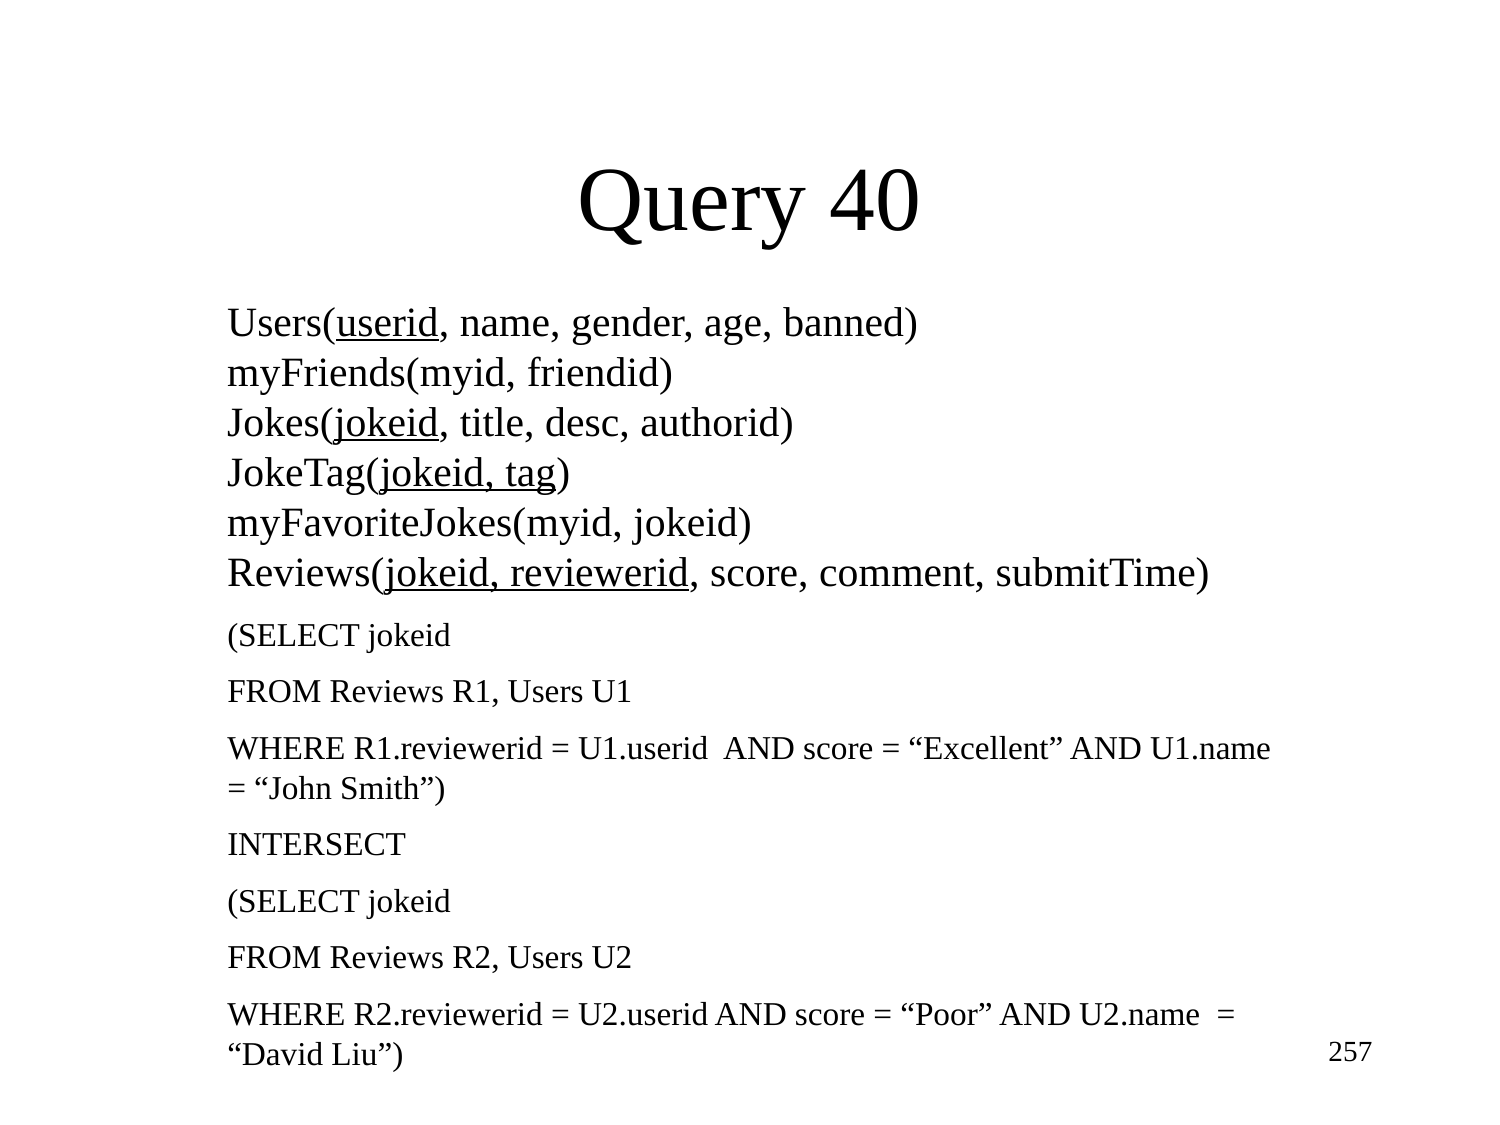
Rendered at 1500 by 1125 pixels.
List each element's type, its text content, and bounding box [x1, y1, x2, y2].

text_box (SELECT jokeid FROM Reviews R1, Users U1 WHERE R1.reviewerid = U1.userid AND score = “Excellent” AND U1.name = “John Smith”) INTERSECT (SELECT jokeid FROM Reviews R2, Users U2 WHERE R2.reviewerid = U2.userid AND score = “Poor” AND U2.name = “David Liu”) [212, 605, 1313, 1125]
text_box Users(userid, name, gender, age, banned) myFriends(myid, friendid) Jokes(jokeid, title, desc, authorid) JokeTag(jokeid, tag) myFavoriteJokes(myid, jokeid) Reviews(jokeid, reviewerid, score, comment, submitTime) [212, 287, 1263, 603]
slide_number 257 [1074, 1024, 1388, 1101]
title Query 40 [112, 99, 1388, 288]
